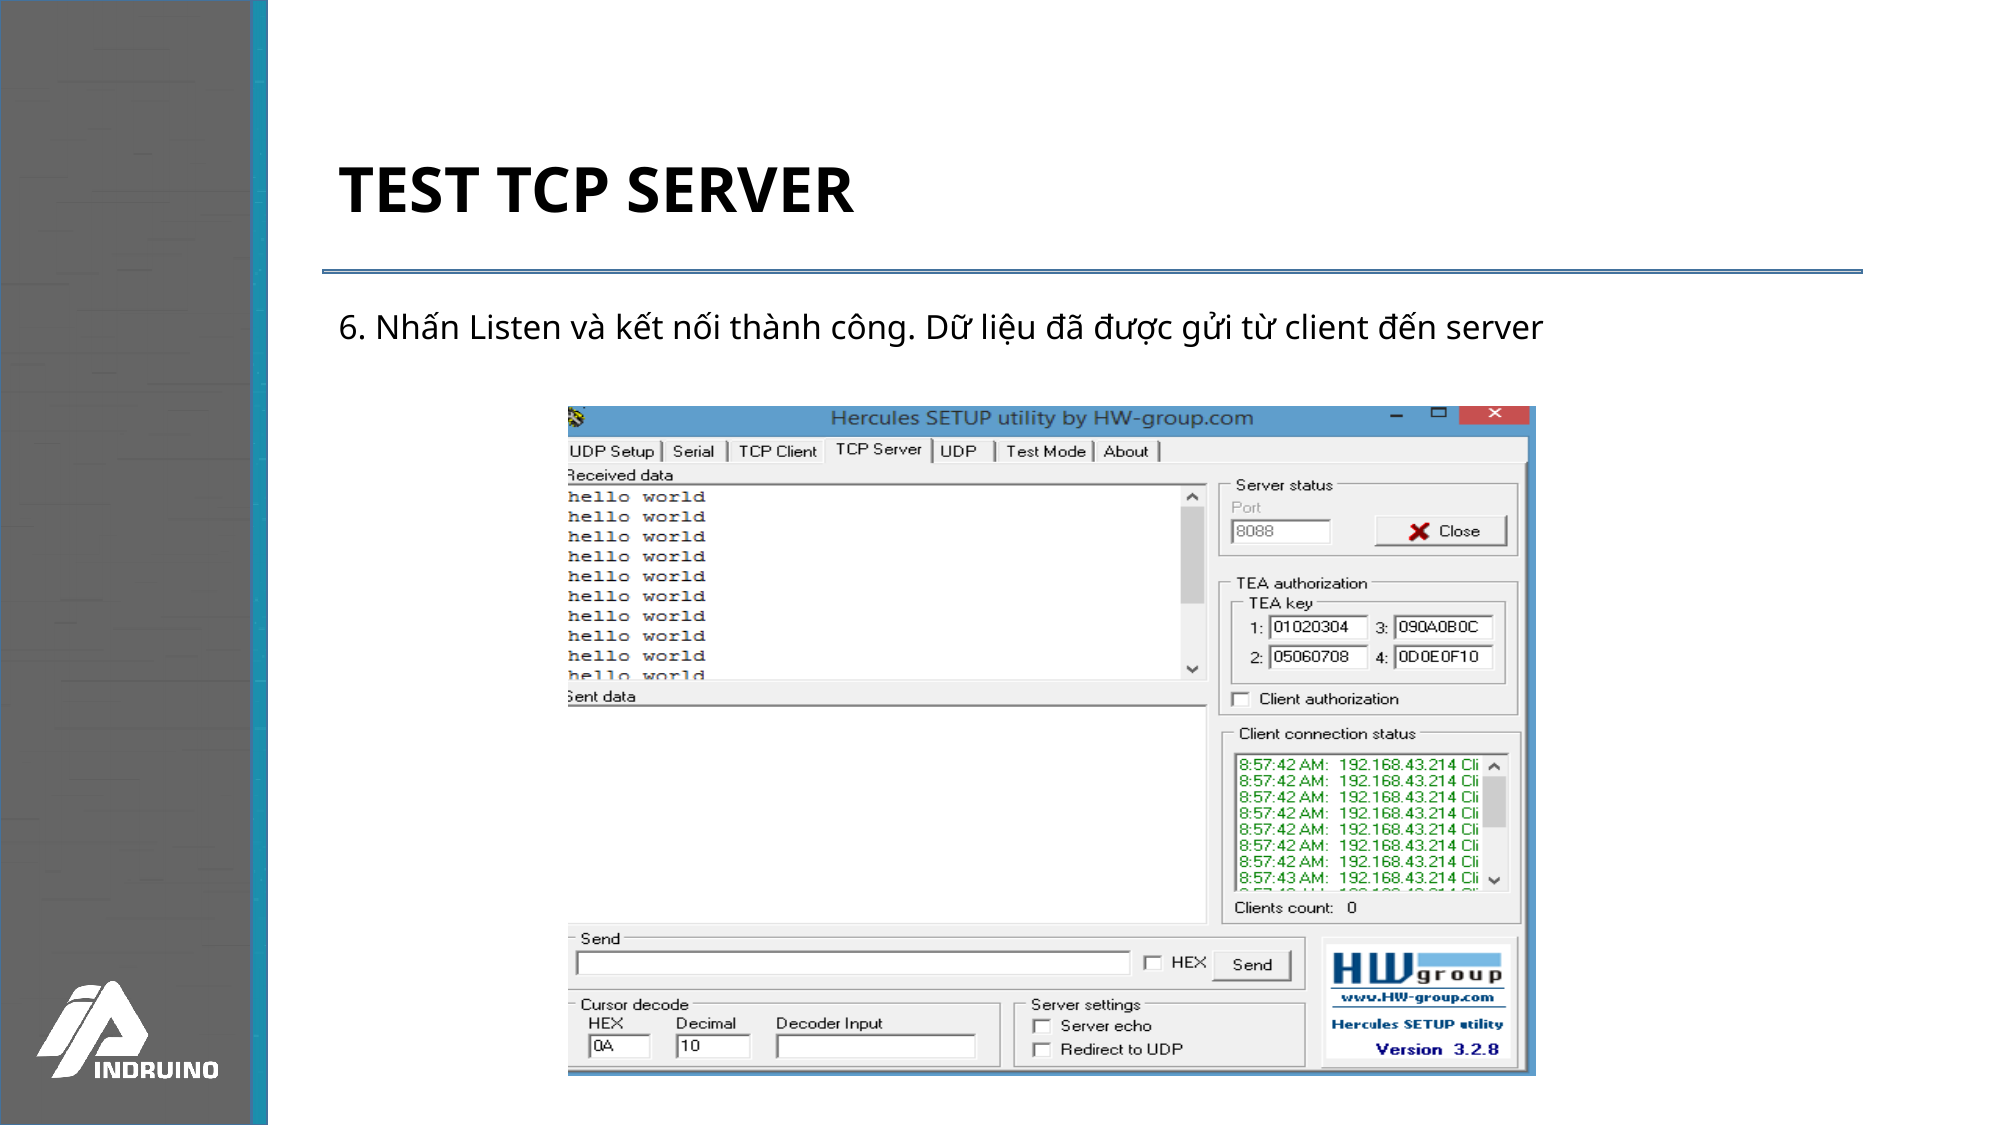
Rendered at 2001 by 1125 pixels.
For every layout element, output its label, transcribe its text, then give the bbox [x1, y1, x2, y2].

picture [253, 1, 266, 1124]
picture [1, 1, 250, 1124]
title TEST TCP SERVER [323, 132, 1863, 252]
list 6. Nhấn Listen và kết nối thành công. Dữ liệu đã được gửi từ client đến server [323, 303, 1916, 1076]
picture [568, 406, 1536, 1076]
